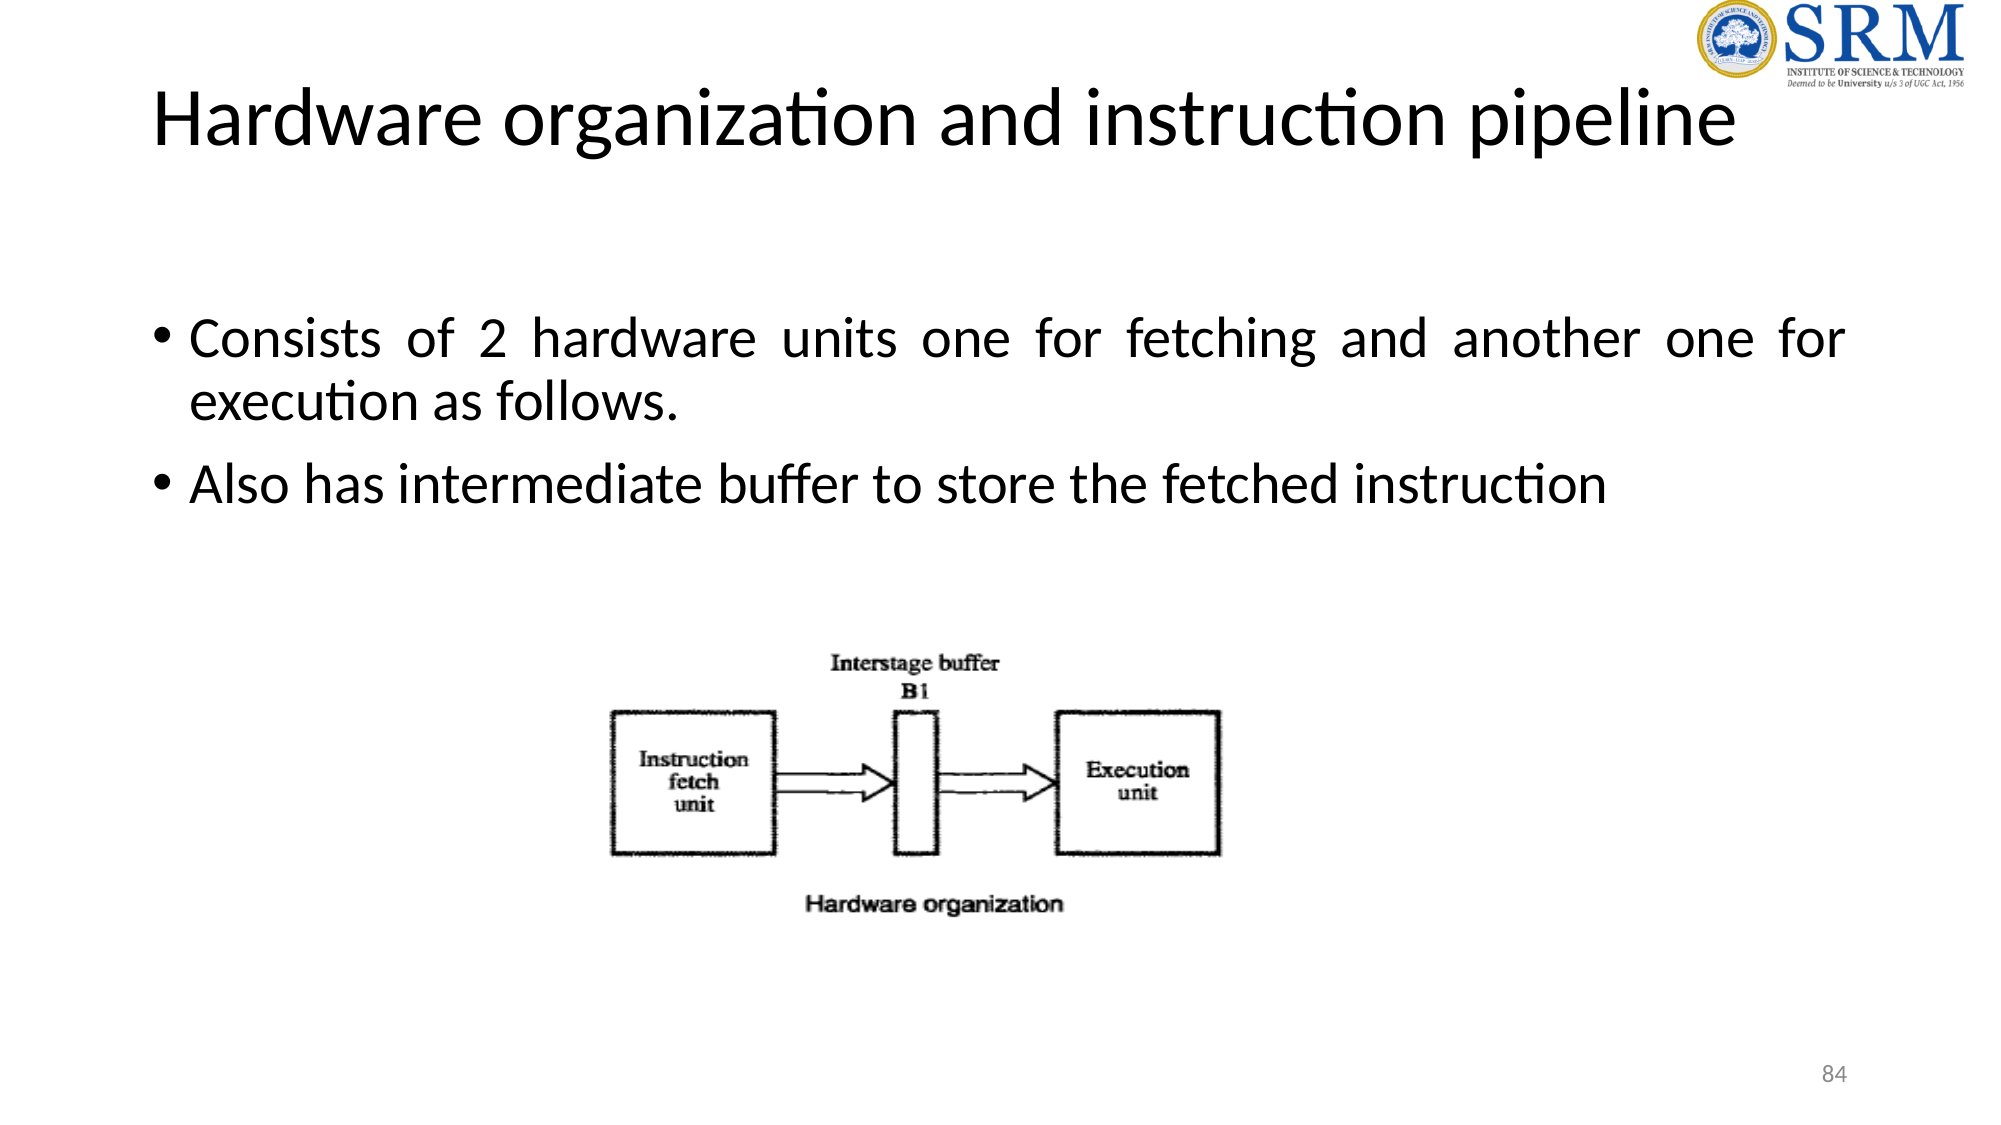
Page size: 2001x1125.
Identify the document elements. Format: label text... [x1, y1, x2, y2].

picture [533, 649, 1315, 937]
list Consists of 2 hardware units one for fetching and another one for execution as follows. Also has intermediate buffer to store the fetched instruction [137, 299, 1863, 1014]
text_box ‹#› [1412, 1042, 1863, 1103]
title Hardware organization and instruction pipeline [137, 59, 1863, 278]
picture [1696, 0, 1964, 88]
